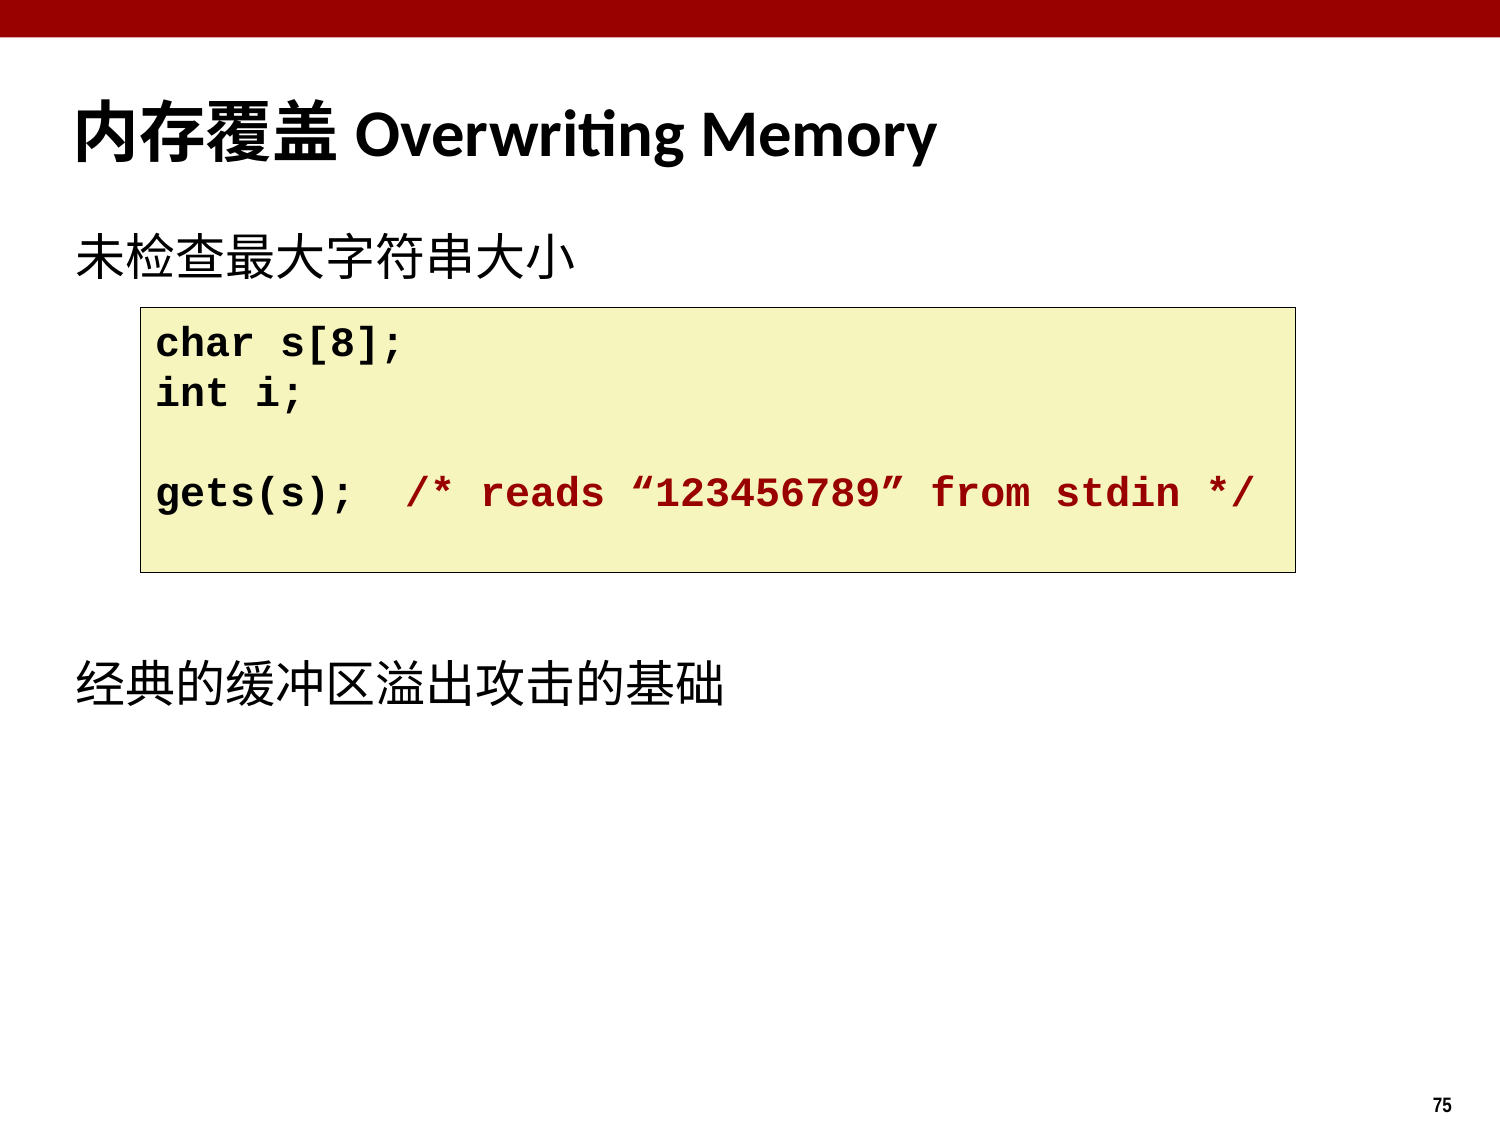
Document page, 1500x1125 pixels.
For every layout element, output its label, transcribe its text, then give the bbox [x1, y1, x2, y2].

list 未检查最大字符串大小 经典的缓冲区溢出攻击的基础 [60, 199, 1424, 938]
title 内存覆盖Overwriting Memory [57, 71, 1488, 201]
text_box char s[8]; int i; gets(s); /* reads “123456789” from stdin */ [140, 307, 1295, 573]
